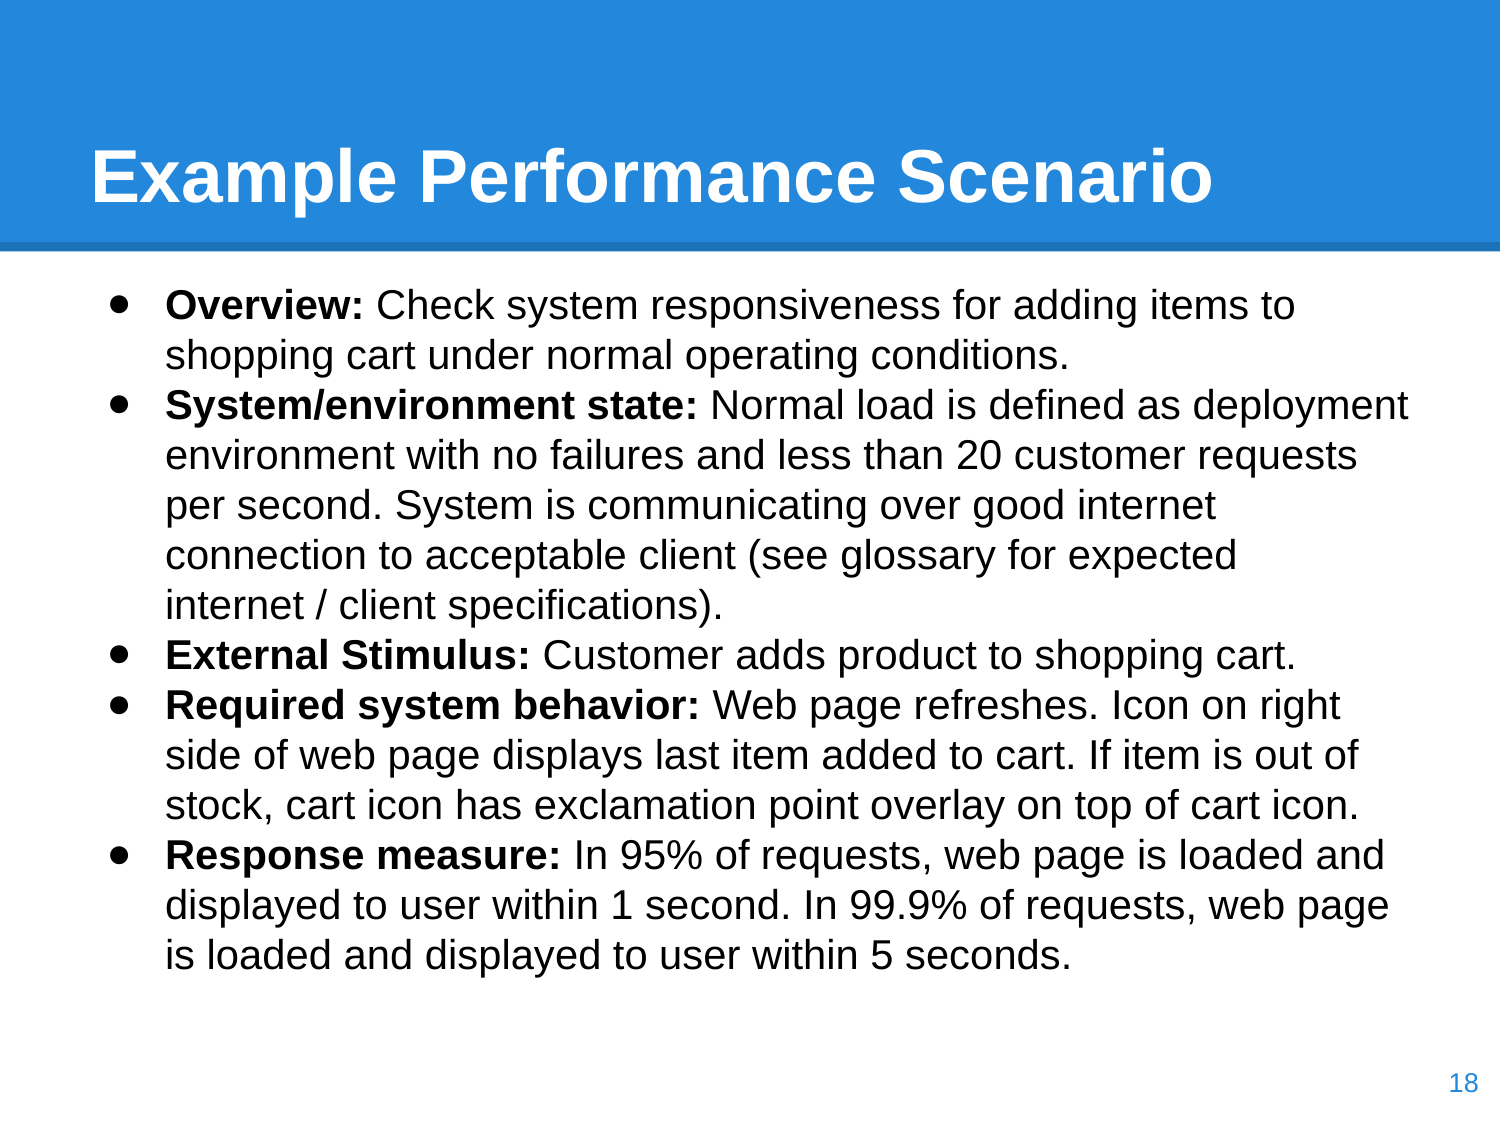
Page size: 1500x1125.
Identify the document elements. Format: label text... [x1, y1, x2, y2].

title Example Performance Scenario [75, 45, 1425, 233]
slide_number ‹#› [1403, 1038, 1494, 1125]
list Overview: Check system responsiveness for adding items to shopping cart under normal operating conditions. System/environment state: Normal load is defined as deployment environment with no failures and less than 20 customer requests per second. System is communicating over good internet connection to acceptable client (see glossary for expected internet / client specifications). External Stimulus: Customer adds product to shopping cart. Required system behavior: Web page refreshes. Icon on right side of web page displays last item added to cart. If item is out of stock, cart icon has exclamation point overlay on top of cart icon. Response measure: In 95% of requests, web page is loaded and displayed to user within 1 second. In 99.9% of requests, web page is loaded and displayed to user within 5 seconds. [75, 262, 1425, 1078]
